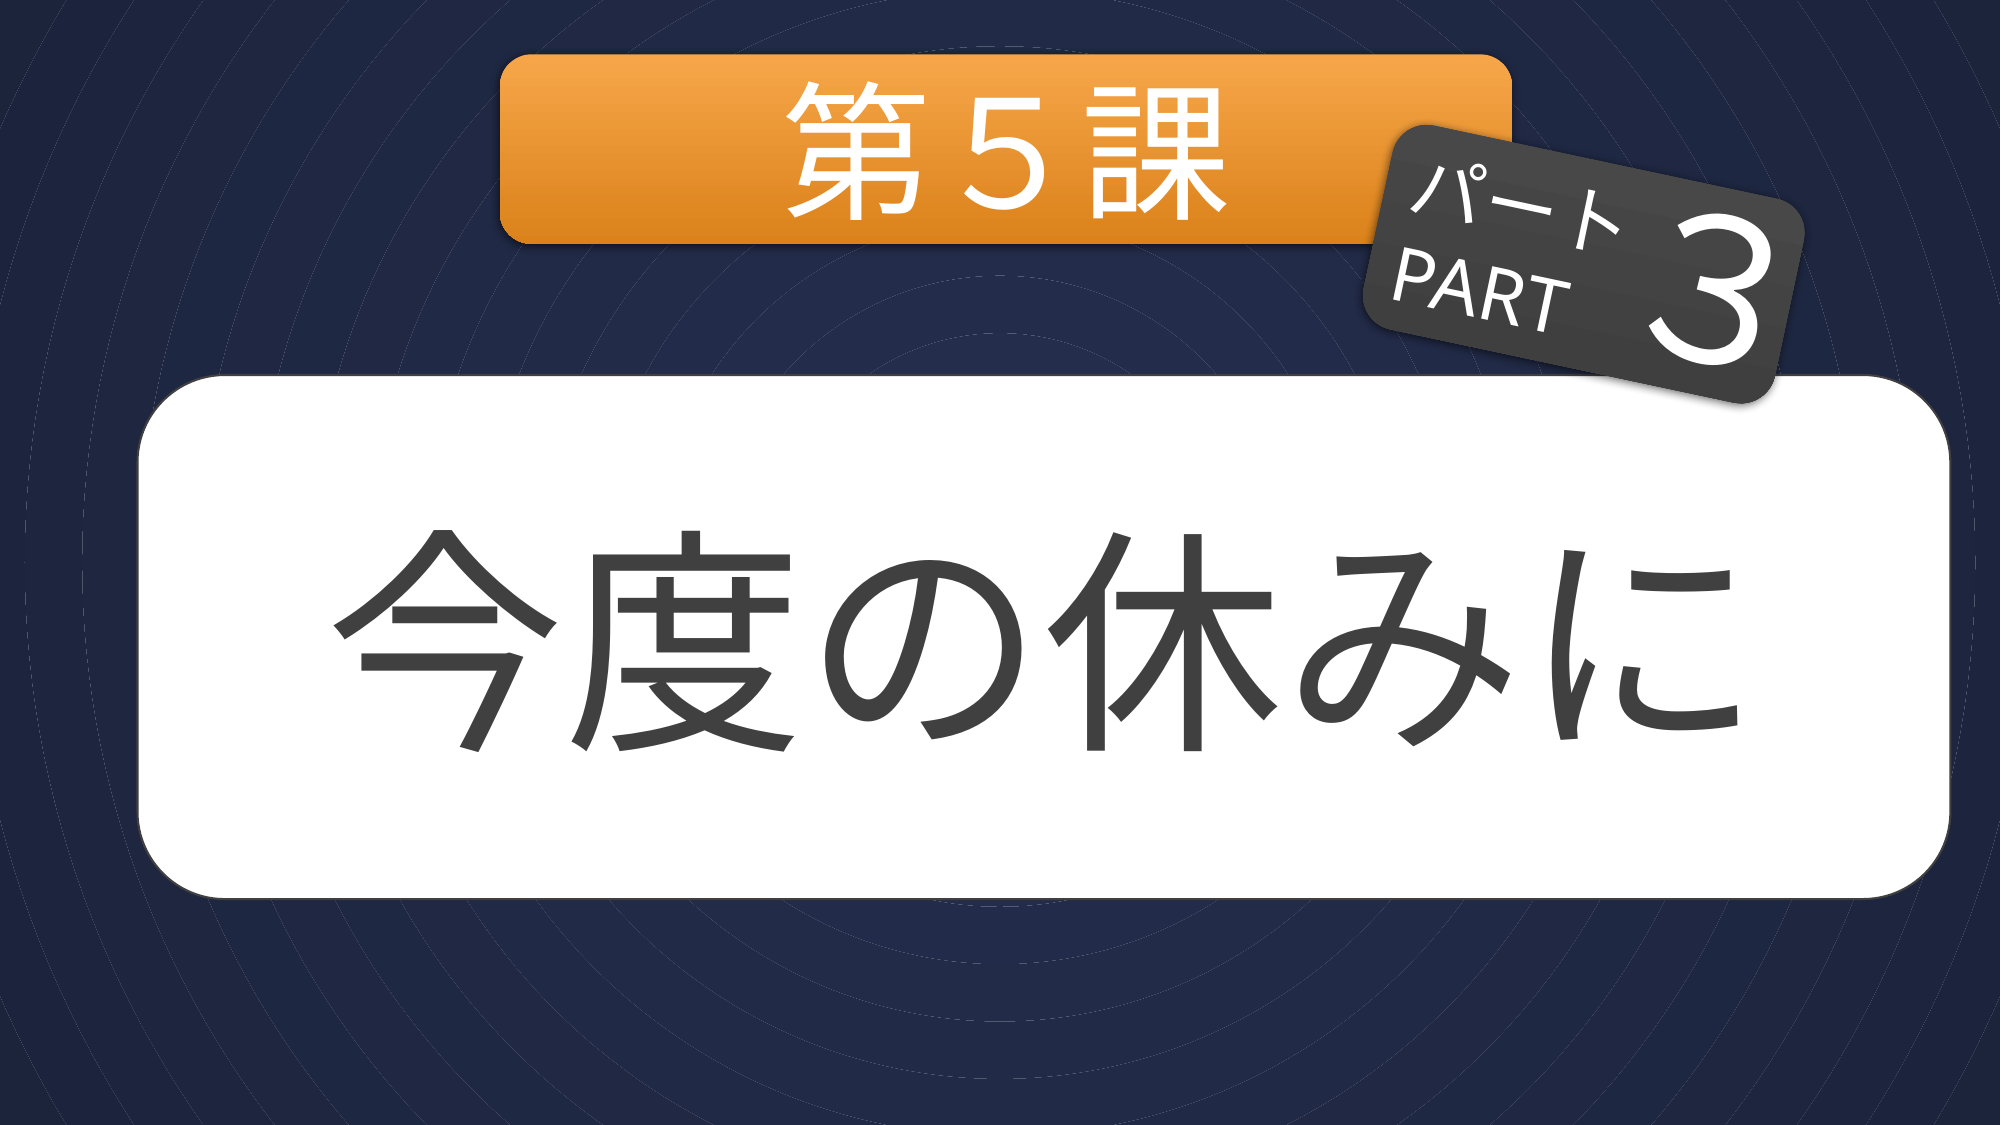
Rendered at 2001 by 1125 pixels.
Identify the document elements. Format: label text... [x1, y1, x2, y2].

text_box 今度の休みに [136, 373, 1952, 901]
text_box パート PART [1363, 124, 1805, 404]
text_box 第５課 [499, 54, 1513, 244]
text_box ３ [1587, 191, 1747, 351]
